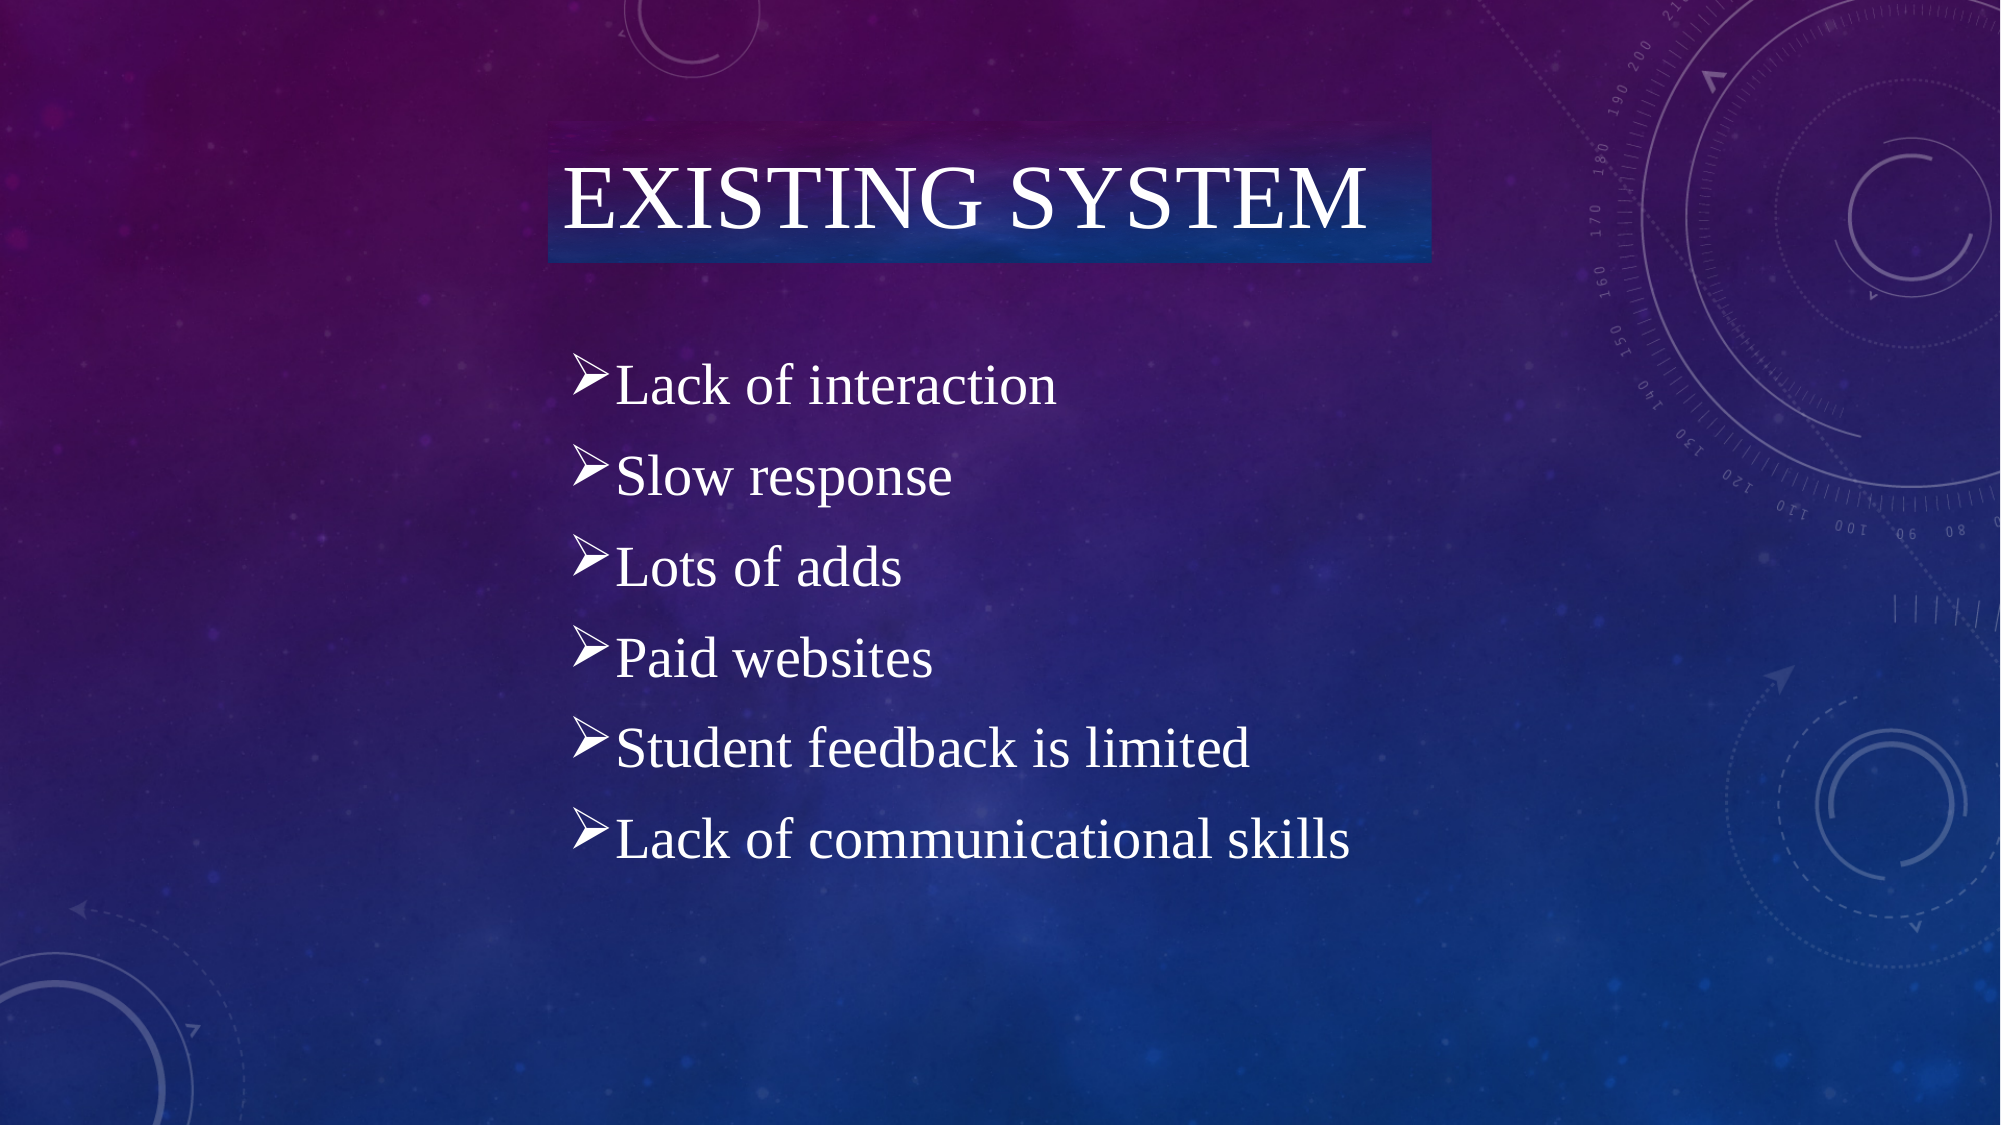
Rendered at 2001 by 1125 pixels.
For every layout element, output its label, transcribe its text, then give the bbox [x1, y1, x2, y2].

picture [0, 0, 2001, 1125]
list Lack of interaction Slow response Lots of adds Paid websites Student feedback is limited Lack of communicational skills [553, 341, 1393, 941]
title Existing system [547, 121, 1432, 263]
